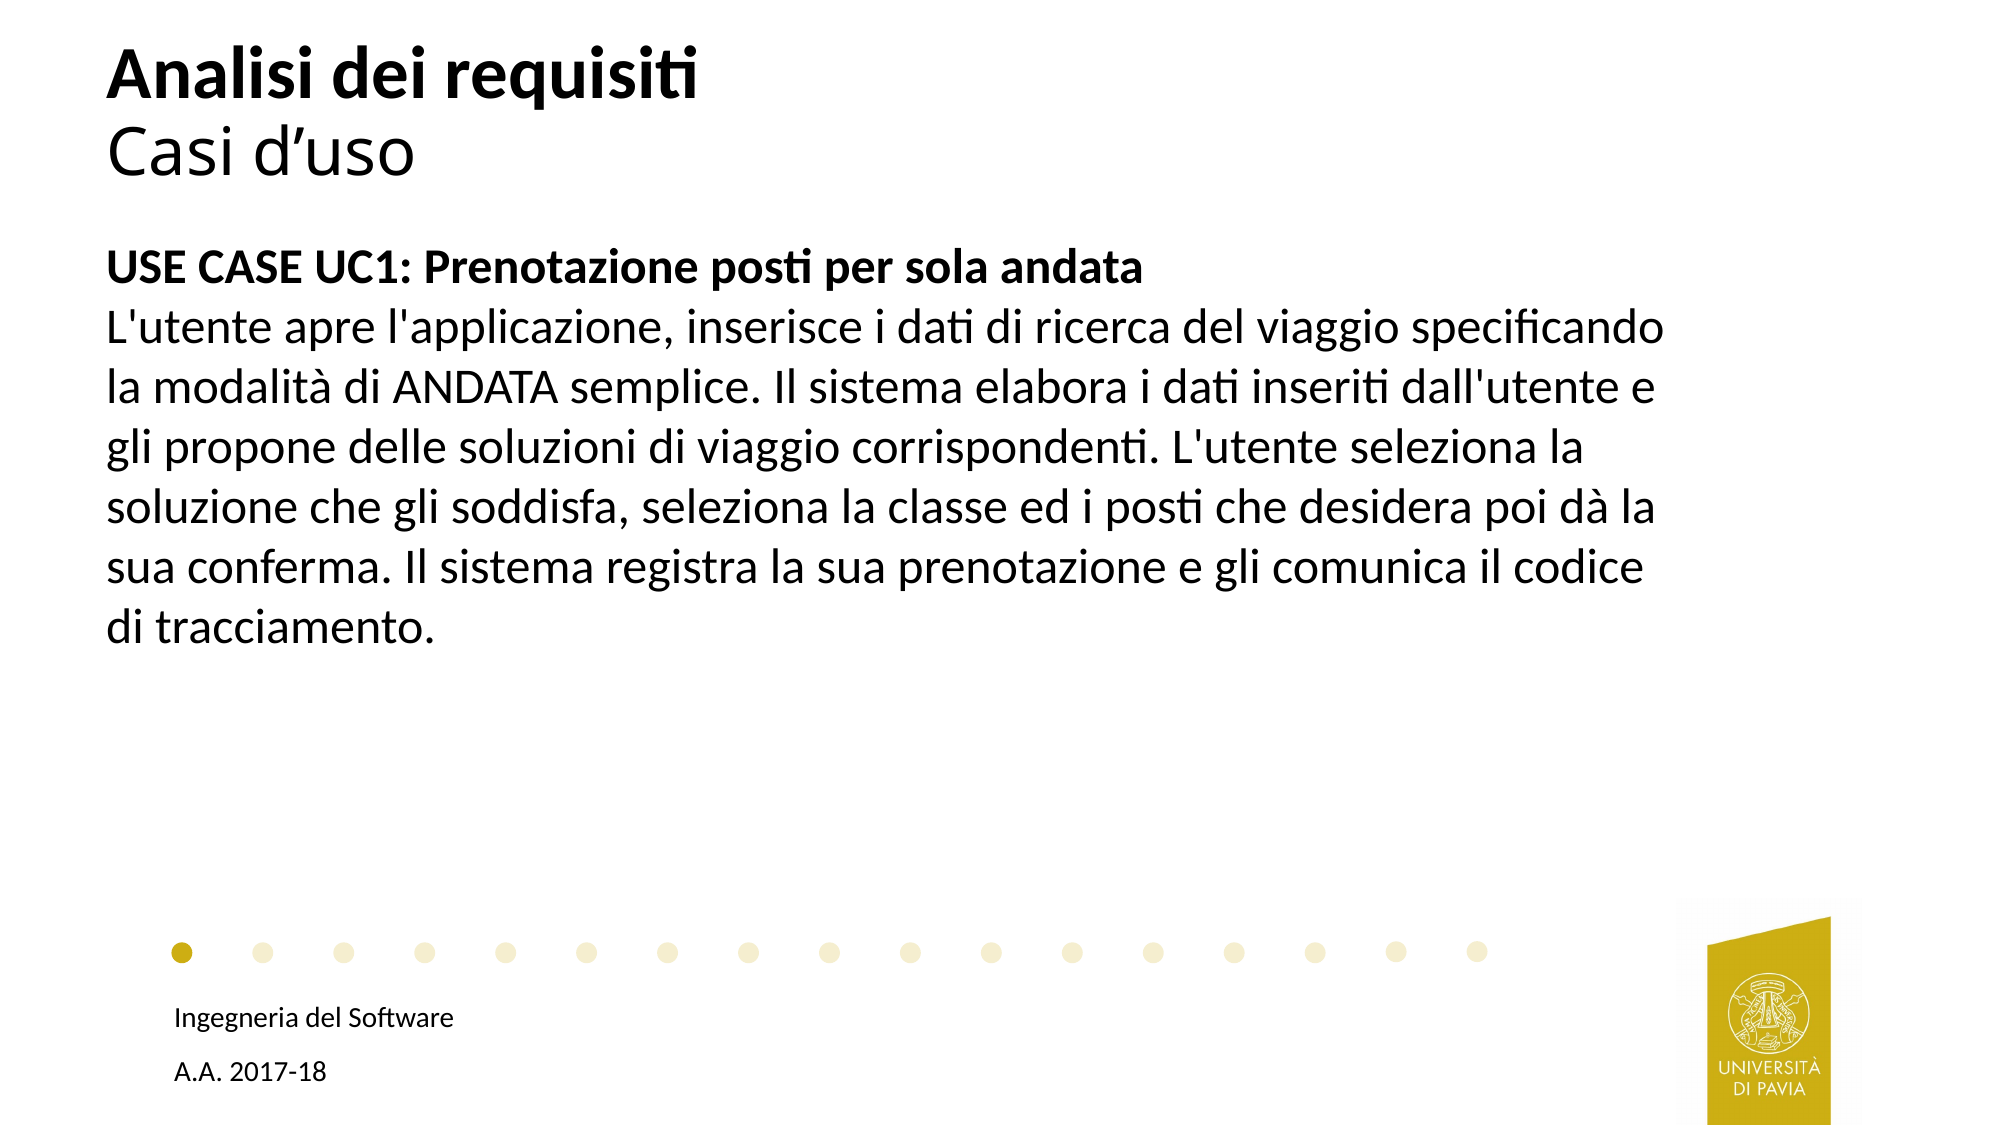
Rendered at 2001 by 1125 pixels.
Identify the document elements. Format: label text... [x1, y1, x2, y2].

text_box [1060, 941, 1084, 965]
text_box [656, 941, 680, 965]
text_box [494, 941, 518, 965]
picture [1676, 898, 1862, 1125]
text_box USE CASE UC1: Prenotazione posti per sola andata L'utente apre l'applicazione, inserisce i dati di ricerca del viaggio specificando la modalità di ANDATA semplice. Il sistema elabora i dati inseriti dall'utente e gli propone delle soluzioni di viaggio corrispondenti. L'utente seleziona la soluzione che gli soddisfa, seleziona la classe ed i posti che desidera poi dà la sua conferma. Il sistema registra la sua prenotazione e gli comunica il codice di tracciamento. [91, 225, 1709, 661]
text_box [575, 941, 599, 965]
text_box [332, 941, 356, 965]
text_box [1384, 940, 1408, 964]
text_box [251, 941, 275, 965]
text_box [413, 941, 437, 965]
text_box Analisi dei requisiti [92, 16, 716, 122]
text_box [817, 941, 841, 965]
text_box [1465, 940, 1489, 964]
text_box [1303, 941, 1327, 965]
text_box [898, 941, 922, 965]
text_box Casi d’uso [92, 101, 433, 197]
text_box [737, 941, 761, 965]
text_box [1141, 941, 1165, 965]
text_box [1222, 941, 1246, 965]
text_box [979, 941, 1003, 965]
text_box Ingegneria del Software A.A. 2017-18 [159, 990, 470, 1095]
text_box [170, 941, 194, 965]
